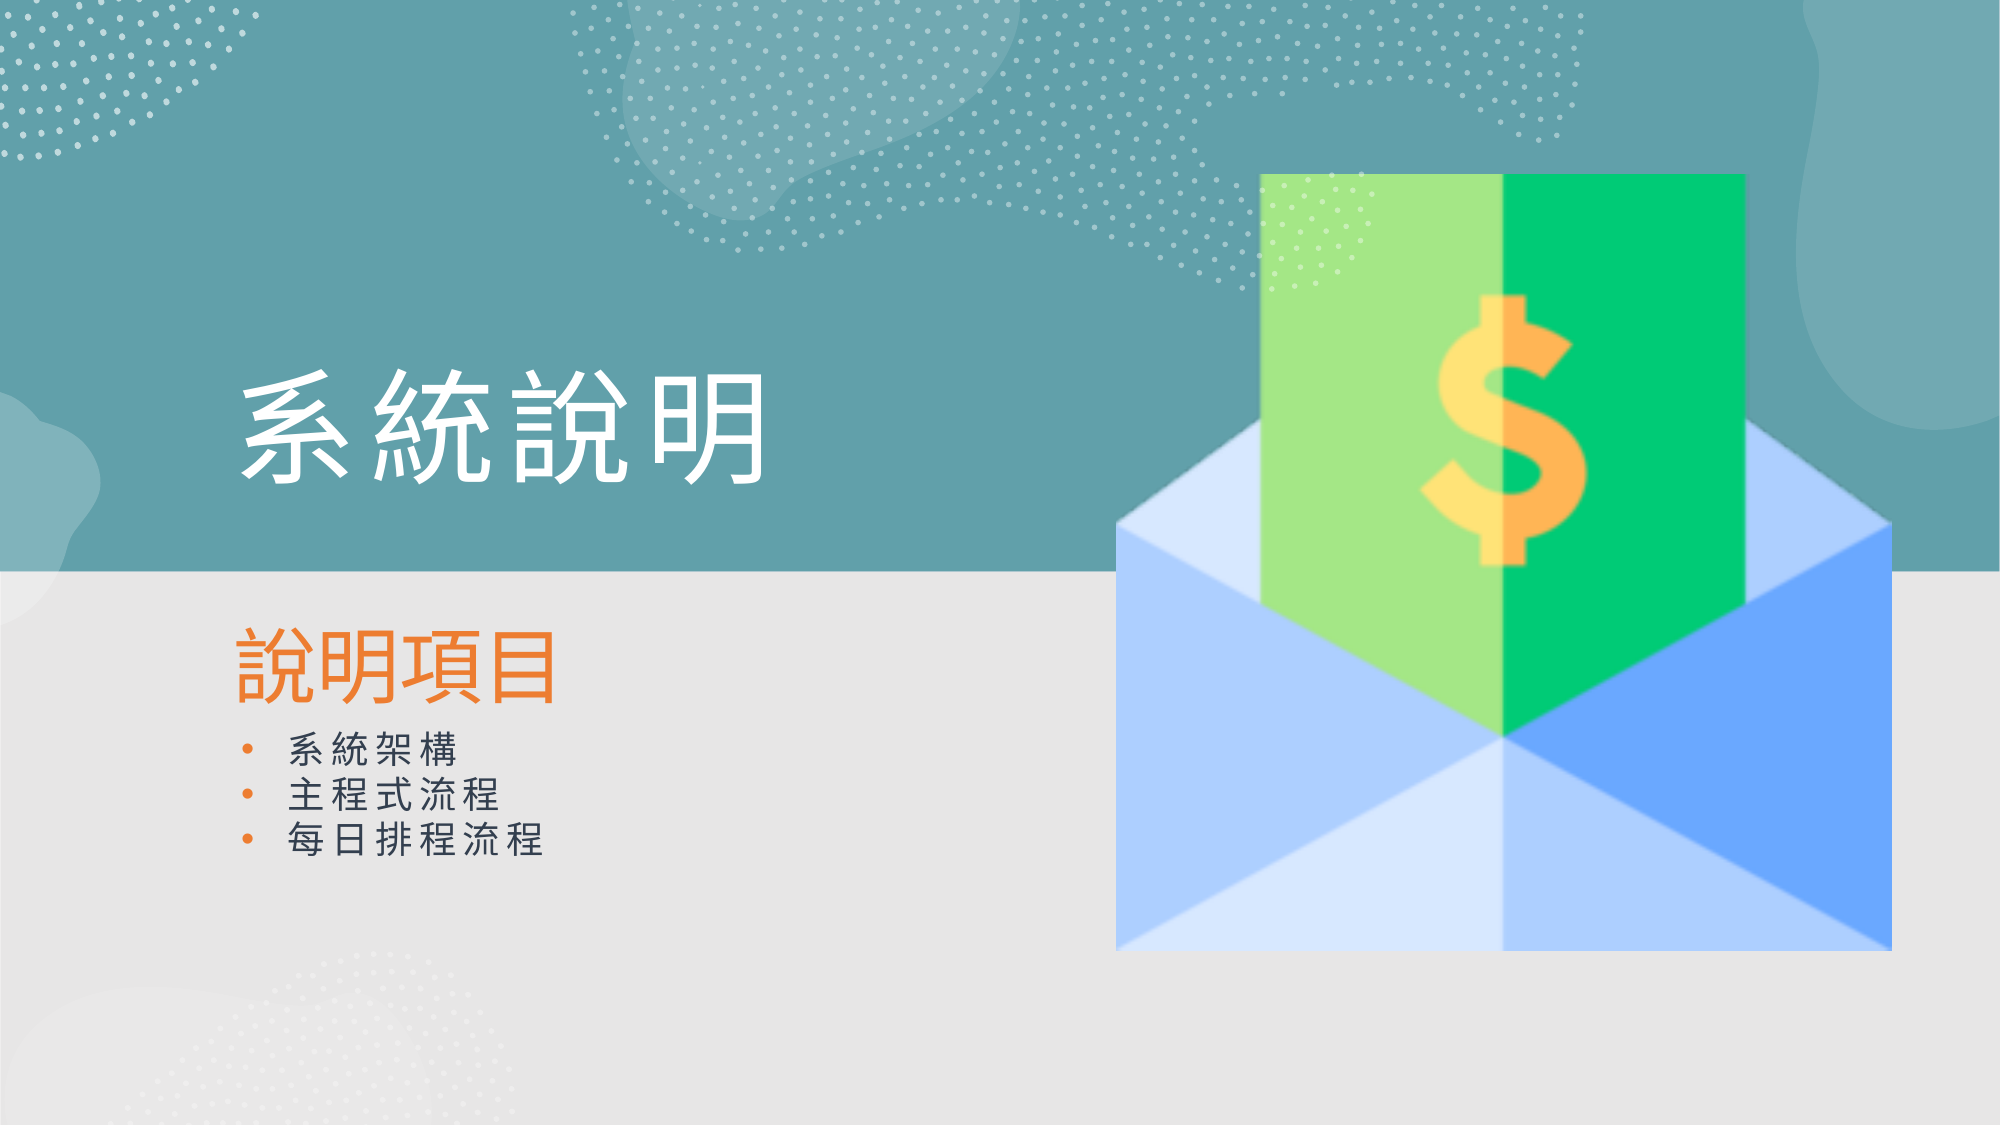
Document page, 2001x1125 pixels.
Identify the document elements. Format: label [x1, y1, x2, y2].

text_box [0, 0, 2000, 1125]
